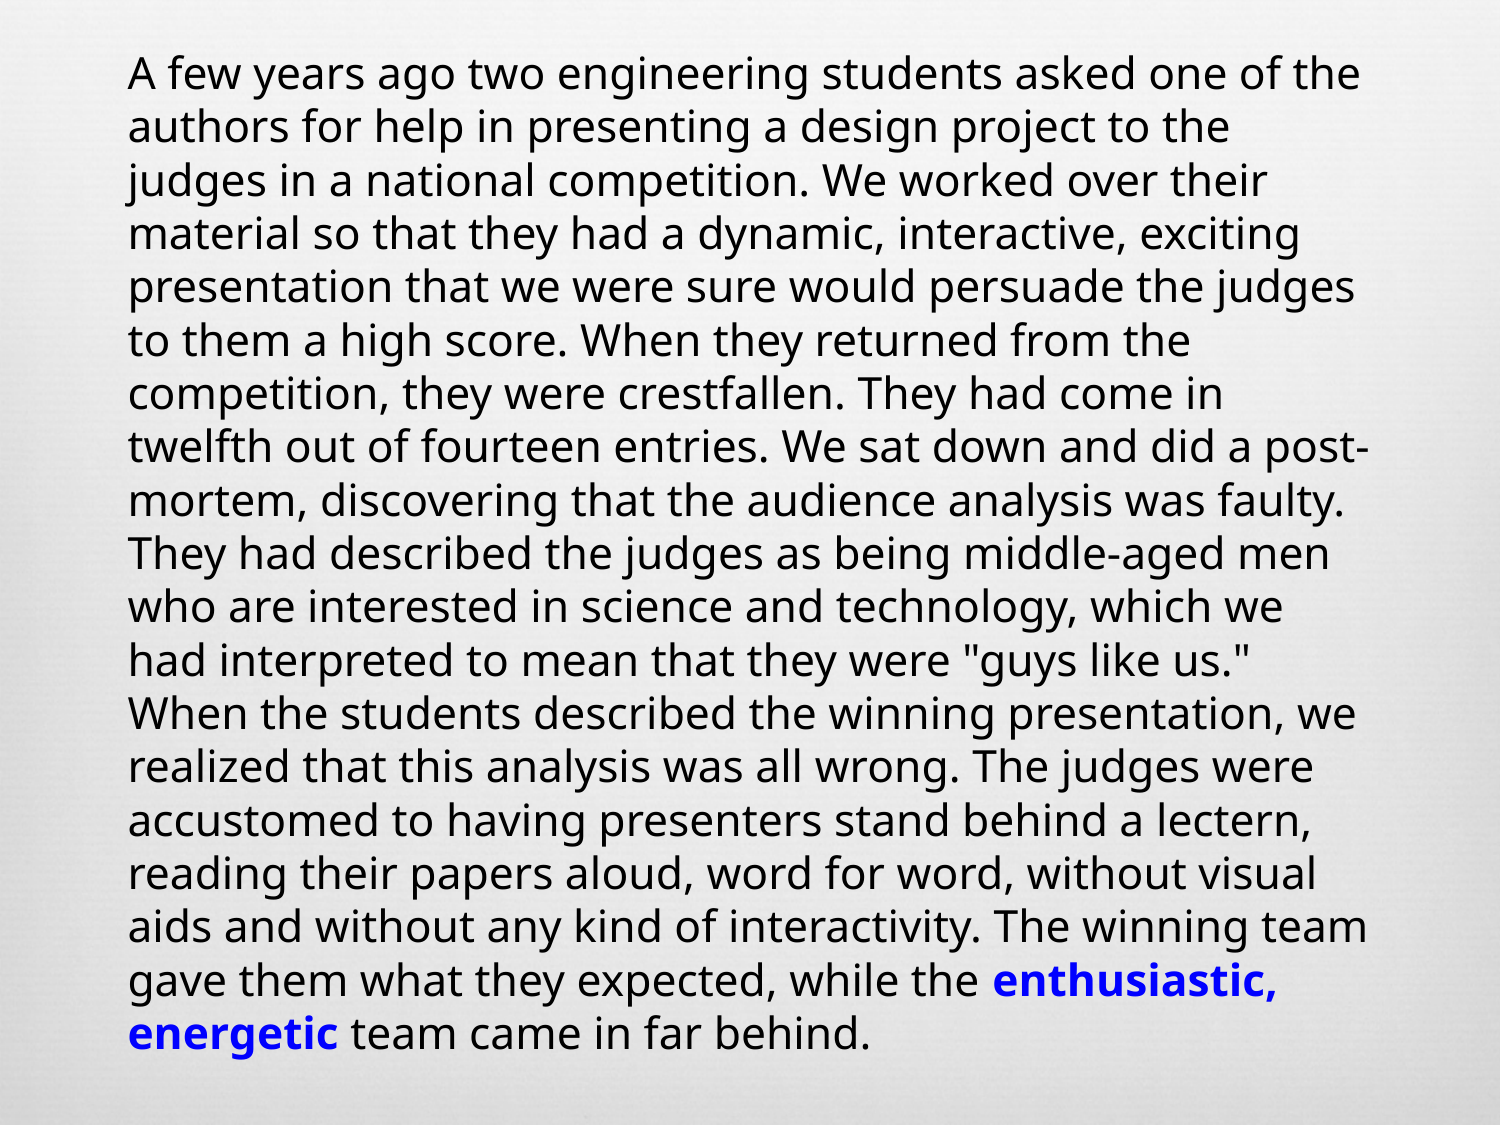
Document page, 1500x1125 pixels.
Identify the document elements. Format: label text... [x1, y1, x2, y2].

list A few years ago two engineering students asked one of the authors for help in presenting a design project to the judges in a national competition. We worked over their material so that they had a dynamic, interactive, exciting presentation that we were sure would persuade the judges to them a high score. When they returned from the competition, they were crestfallen. They had come in twelfth out of fourteen entries. We sat down and did a post-mortem, discovering that the audience analysis was faulty. They had described the judges as being middle-aged men who are interested in science and technology, which we had interpreted to mean that they were "guys like us." When the students described the winning presentation, we realized that this analysis was all wrong. The judges were accustomed to having presenters stand behind a lectern, reading their papers aloud, word for word, without visual aids and without any kind of interactivity. The winning team gave them what they expected, while the enthusiastic, energetic team came in far behind. [112, 37, 1388, 1100]
